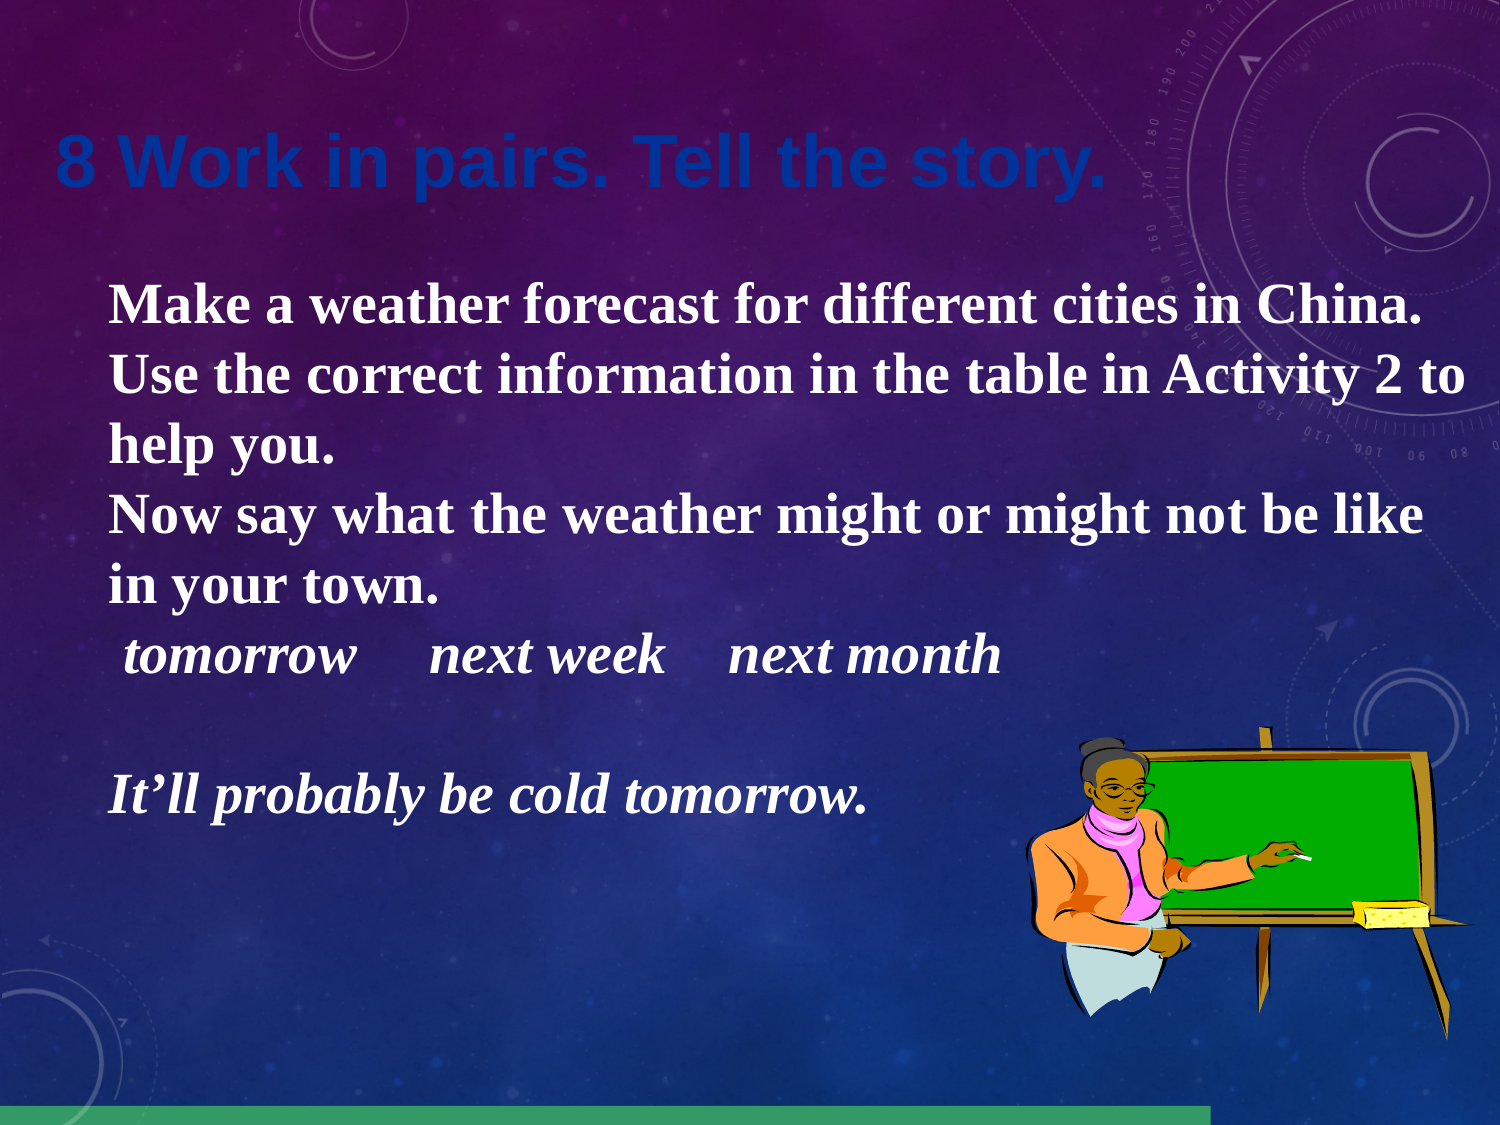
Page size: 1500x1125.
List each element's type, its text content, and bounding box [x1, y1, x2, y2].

picture [0, 0, 1500, 1125]
text_box Make a weather forecast for different cities in China. Use the correct information in the table in Activity 2 to help you. Now say what the weather might or might not be like in your town. tomorrow next week next month It’ll probably be cold tomorrow. [94, 257, 1500, 833]
text_box 8 Work in pairs. Tell the story. [40, 105, 1125, 211]
